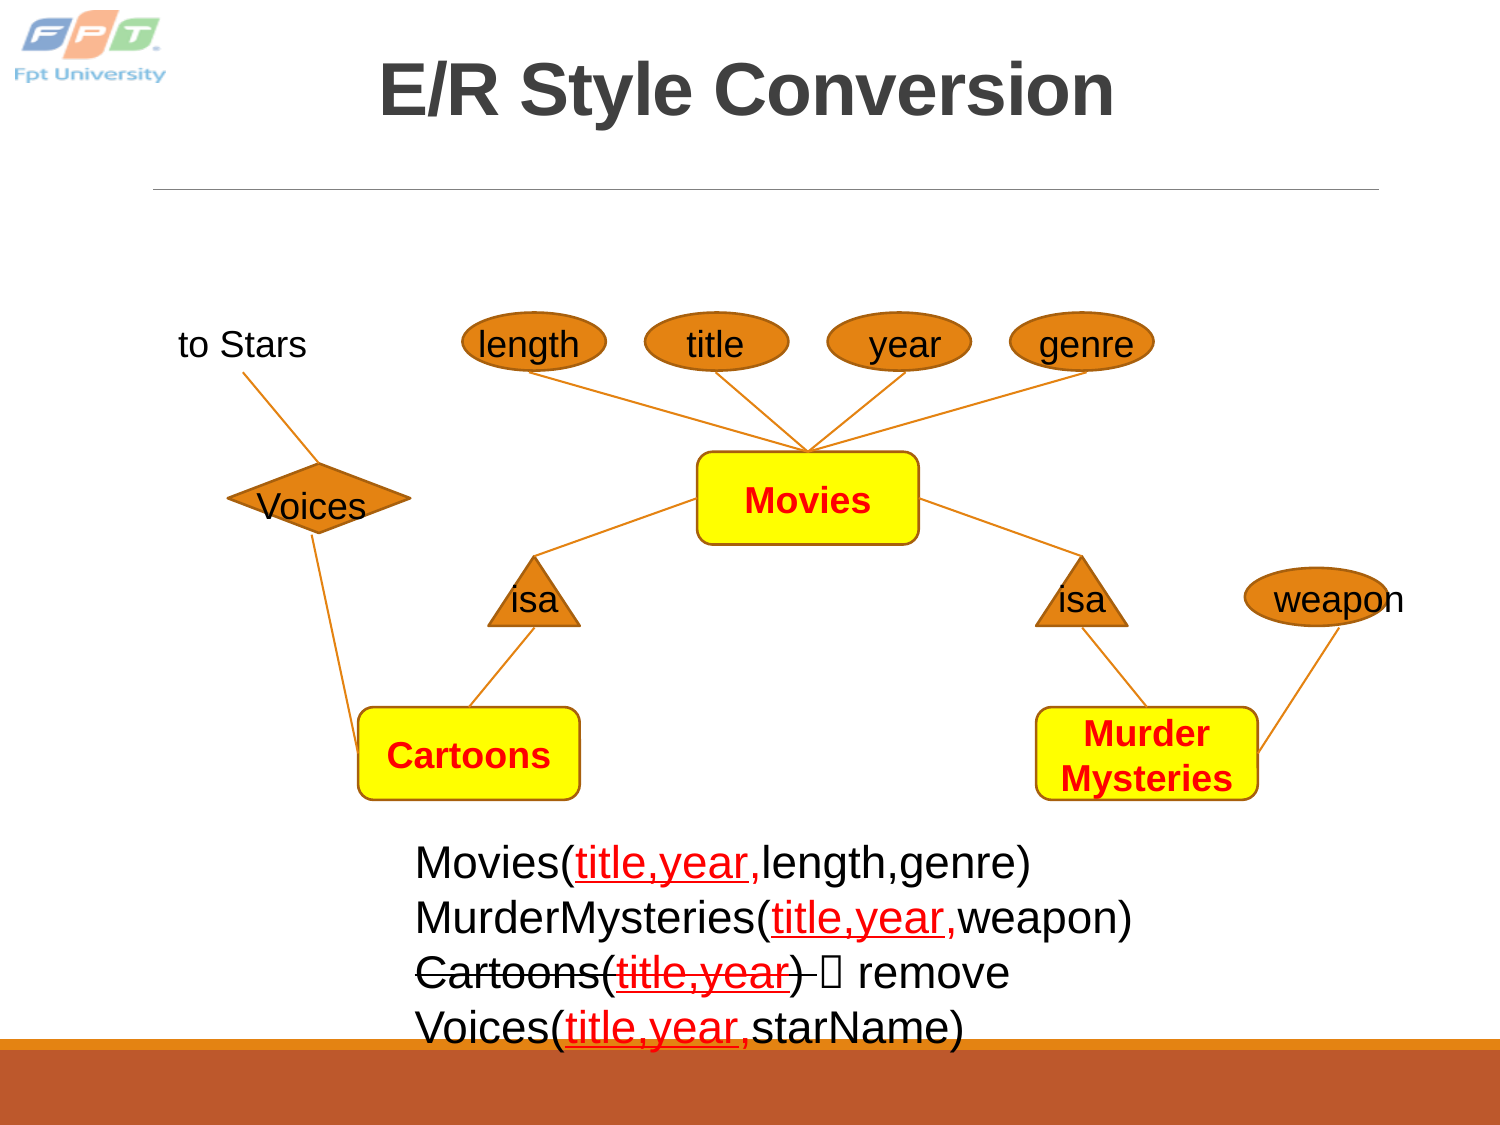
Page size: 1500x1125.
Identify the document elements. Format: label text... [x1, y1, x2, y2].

table_header SID [15, 10, 166, 83]
text_box Movies(title,year,length,genre) MurderMysteries(title,year,weapon) Cartoons(title,year)  remove Voices(title,year,starName) [324, 824, 1225, 1060]
title E/R Style Conversion [96, 47, 1399, 185]
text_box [161, 311, 1422, 801]
